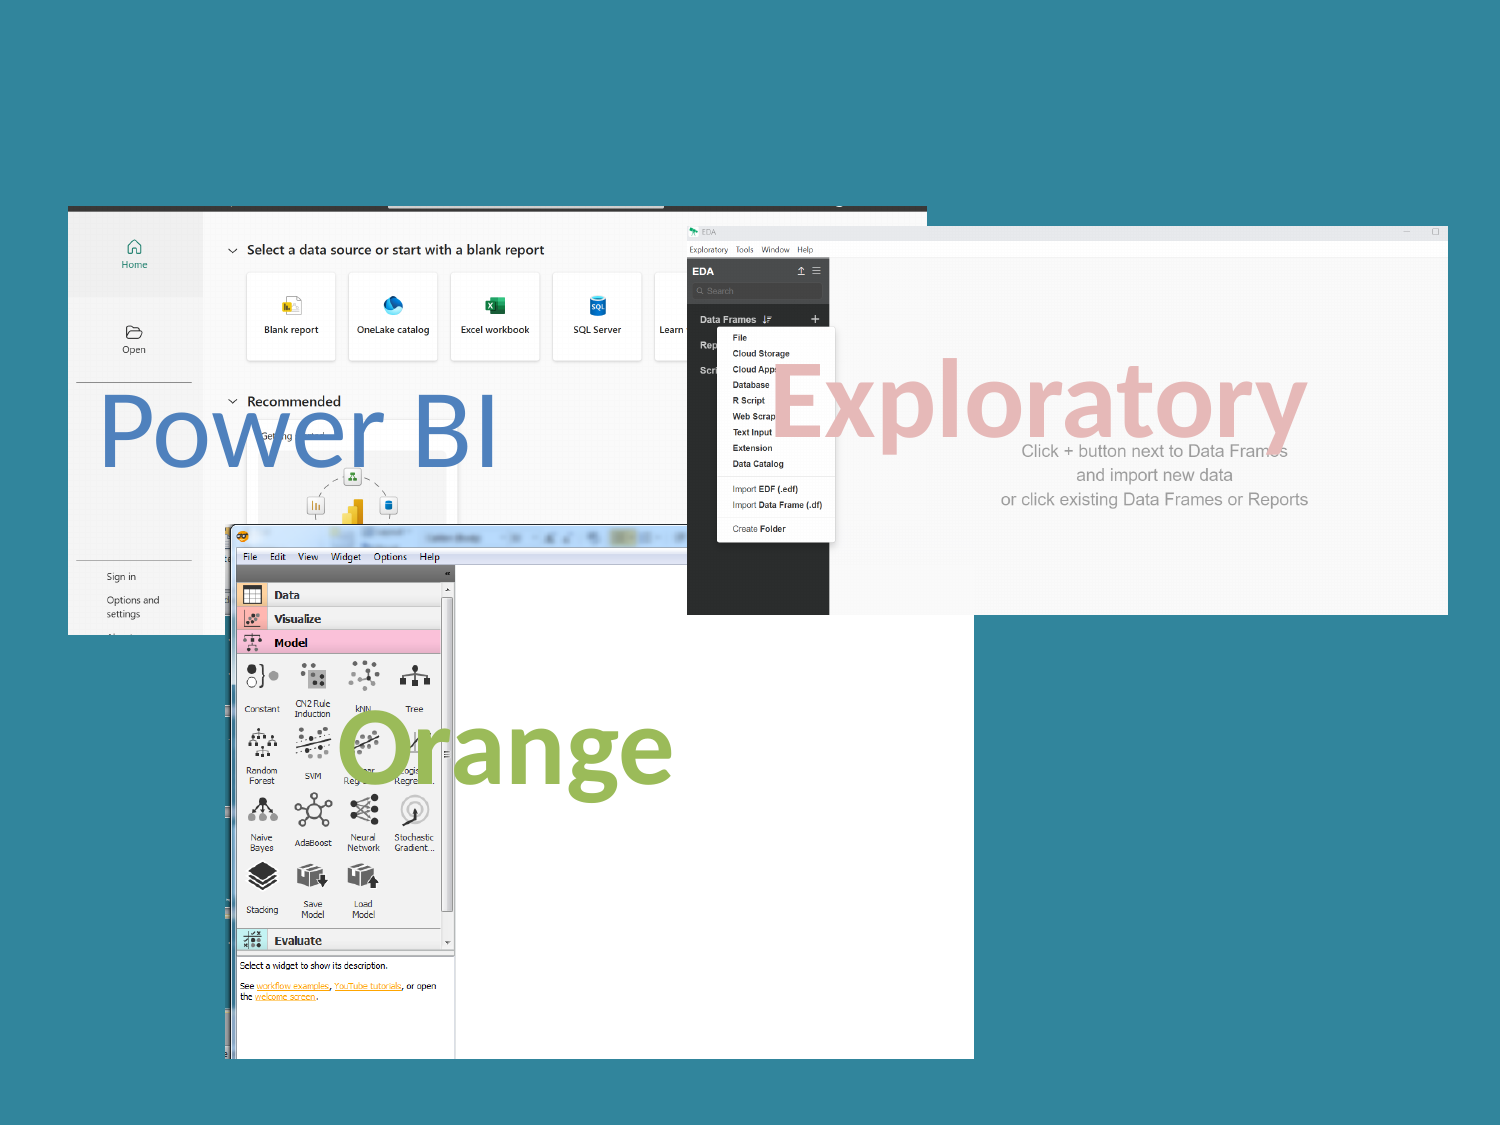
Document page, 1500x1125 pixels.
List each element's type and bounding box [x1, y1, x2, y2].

picture [224, 225, 1449, 1059]
list [68, 205, 927, 635]
